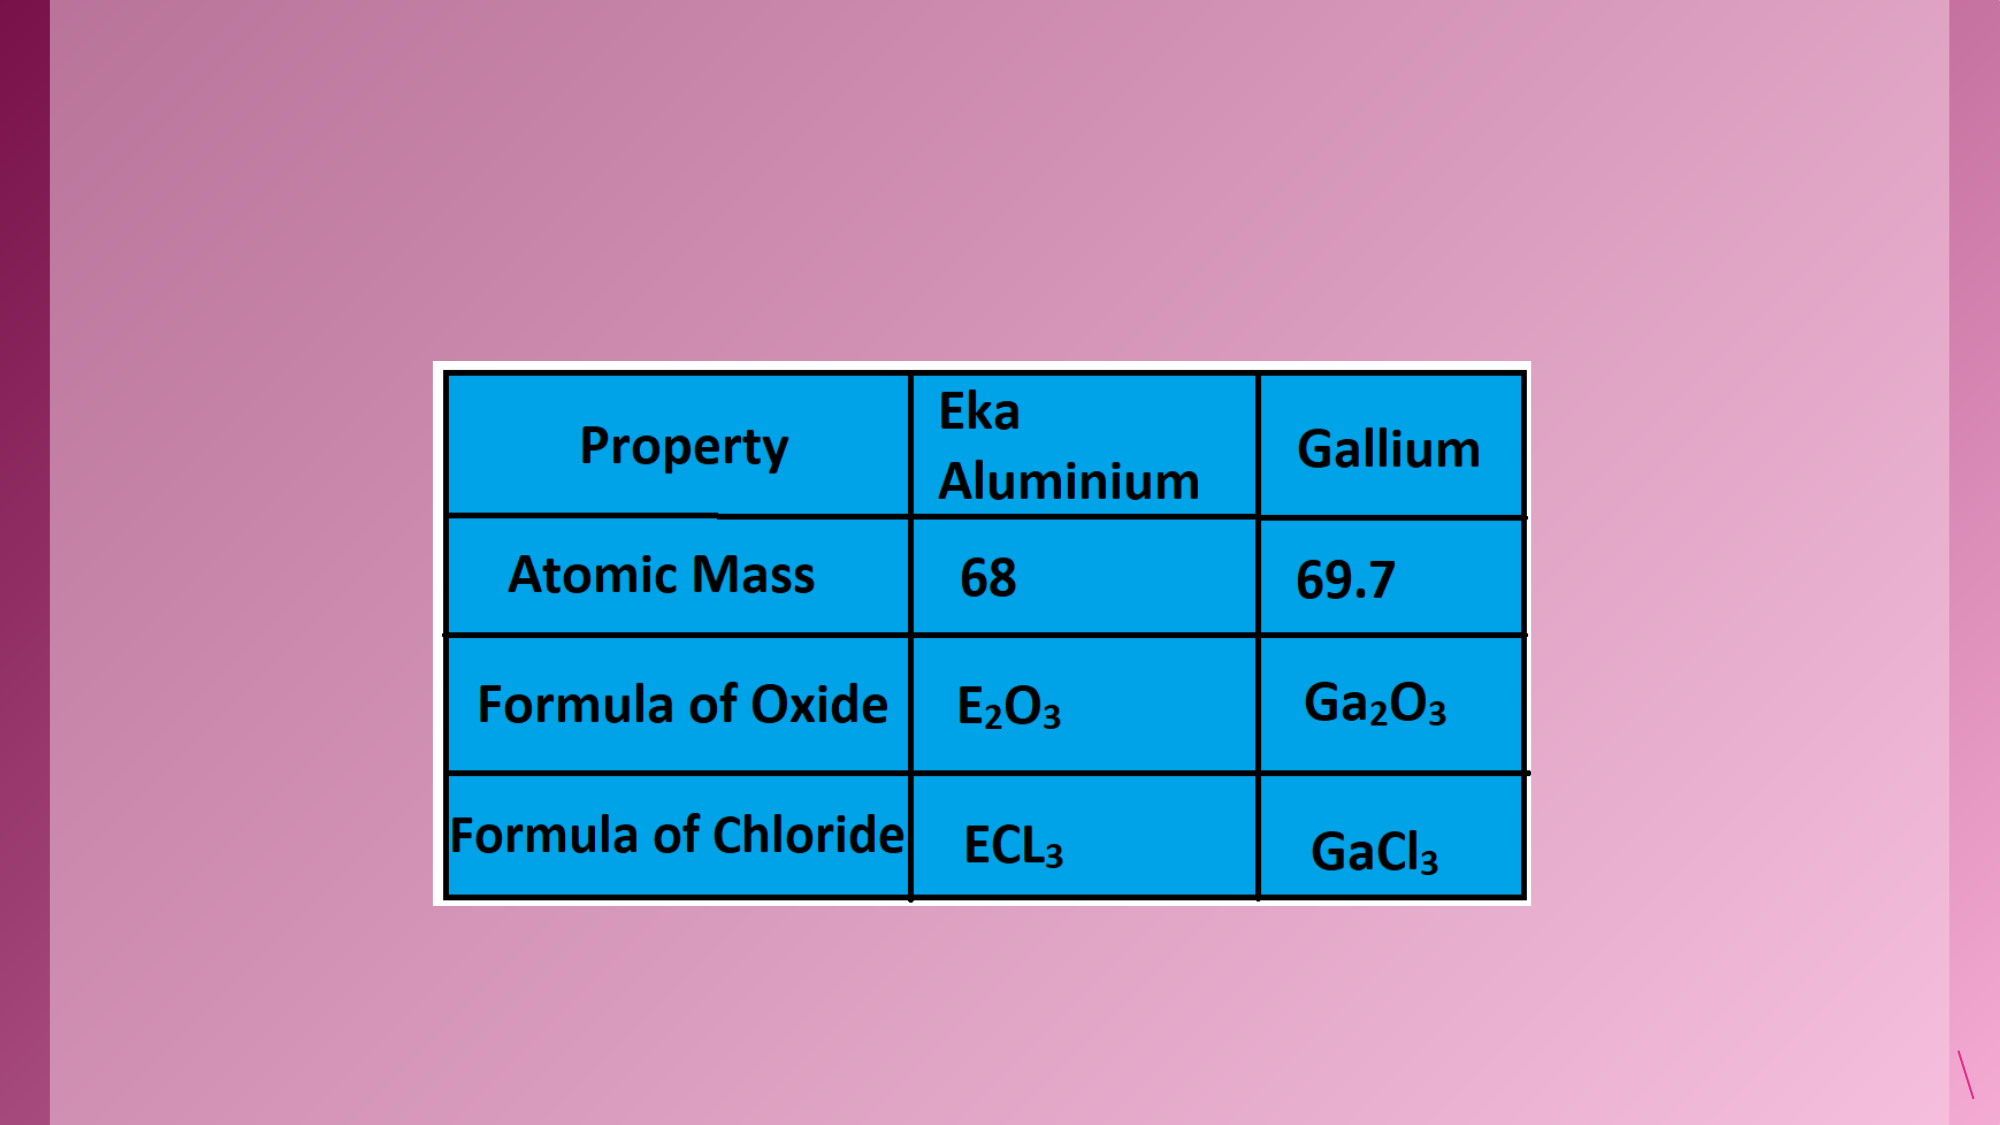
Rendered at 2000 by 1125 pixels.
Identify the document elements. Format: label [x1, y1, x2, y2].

list [432, 361, 1532, 906]
text_box [1958, 1050, 1974, 1099]
